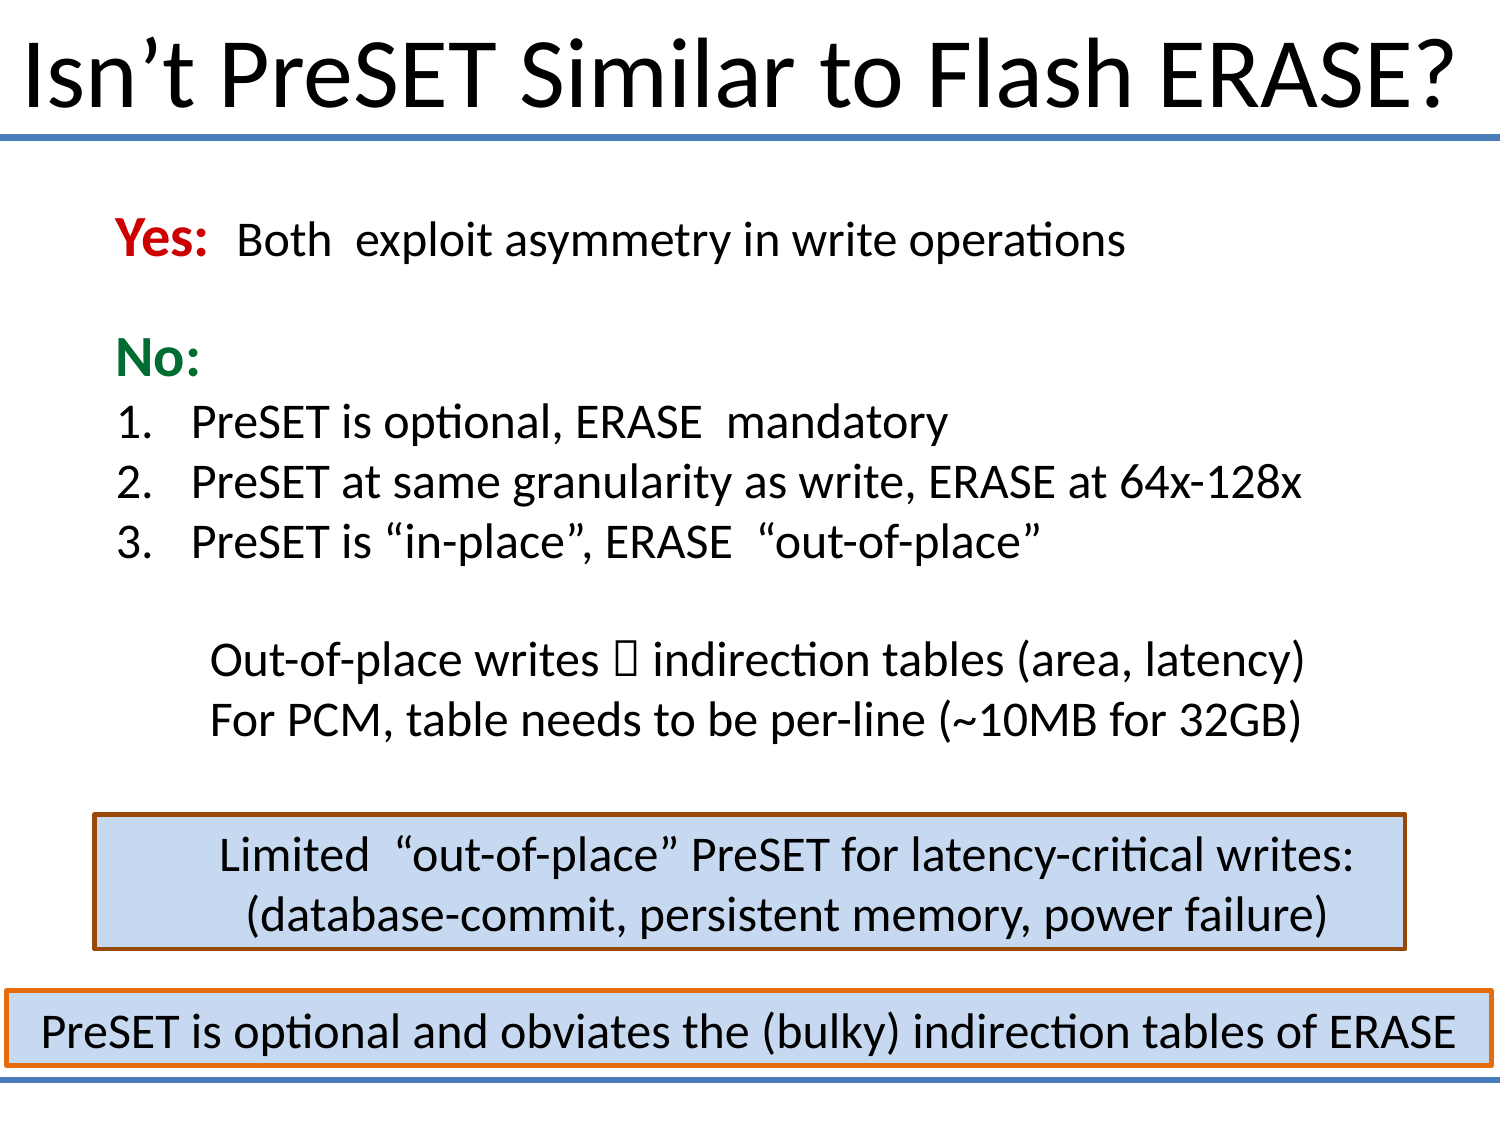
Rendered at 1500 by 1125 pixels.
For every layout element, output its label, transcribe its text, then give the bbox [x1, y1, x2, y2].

text_box PreSET is optional and obviates the (bulky) indirection tables of ERASE [6, 990, 1492, 1066]
text_box Limited “out-of-place” PreSET for latency-critical writes: (database-commit, persistent memory, power failure) [94, 814, 1406, 950]
text_box Isn’t PreSET Similar to Flash ERASE? [6, 0, 1500, 137]
text_box Yes: Both exploit asymmetry in write operations No: PreSET is optional, ERASE mandatory PreSET at same granularity as write, ERASE at 64x-128x PreSET is “in-place”, ERASE “out-of-place” [101, 190, 1418, 636]
text_box Out-of-place writes  indirection tables (area, latency) For PCM, table needs to be per-line (~10MB for 32GB) [120, 619, 1368, 754]
